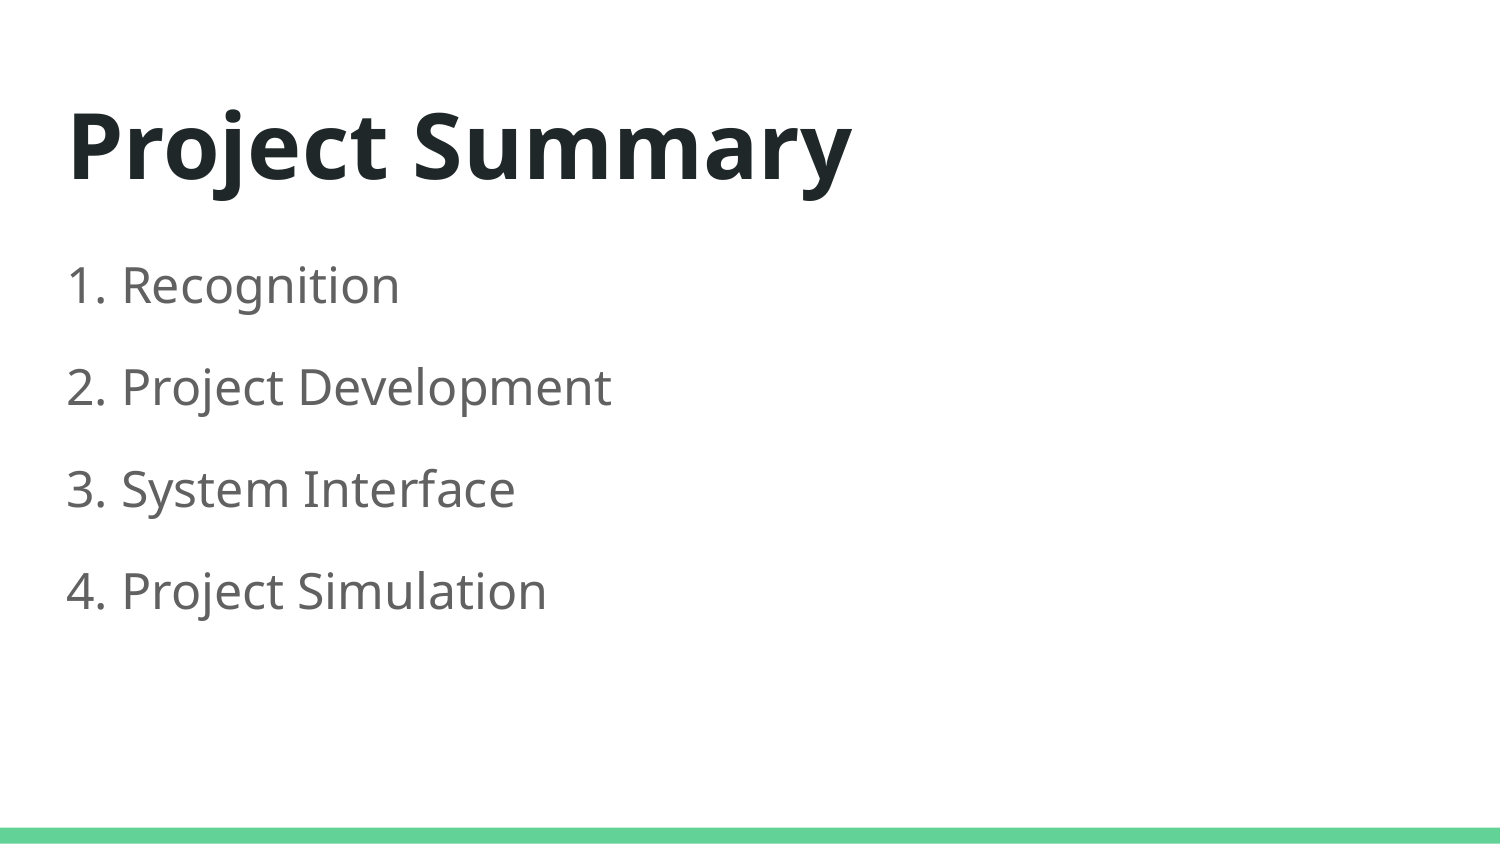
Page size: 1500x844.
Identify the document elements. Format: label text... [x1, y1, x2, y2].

title Project Summary [51, 72, 1449, 167]
list 1. Recognition 2. Project Development 3. System Interface 4. Project Simulation [51, 229, 1449, 750]
